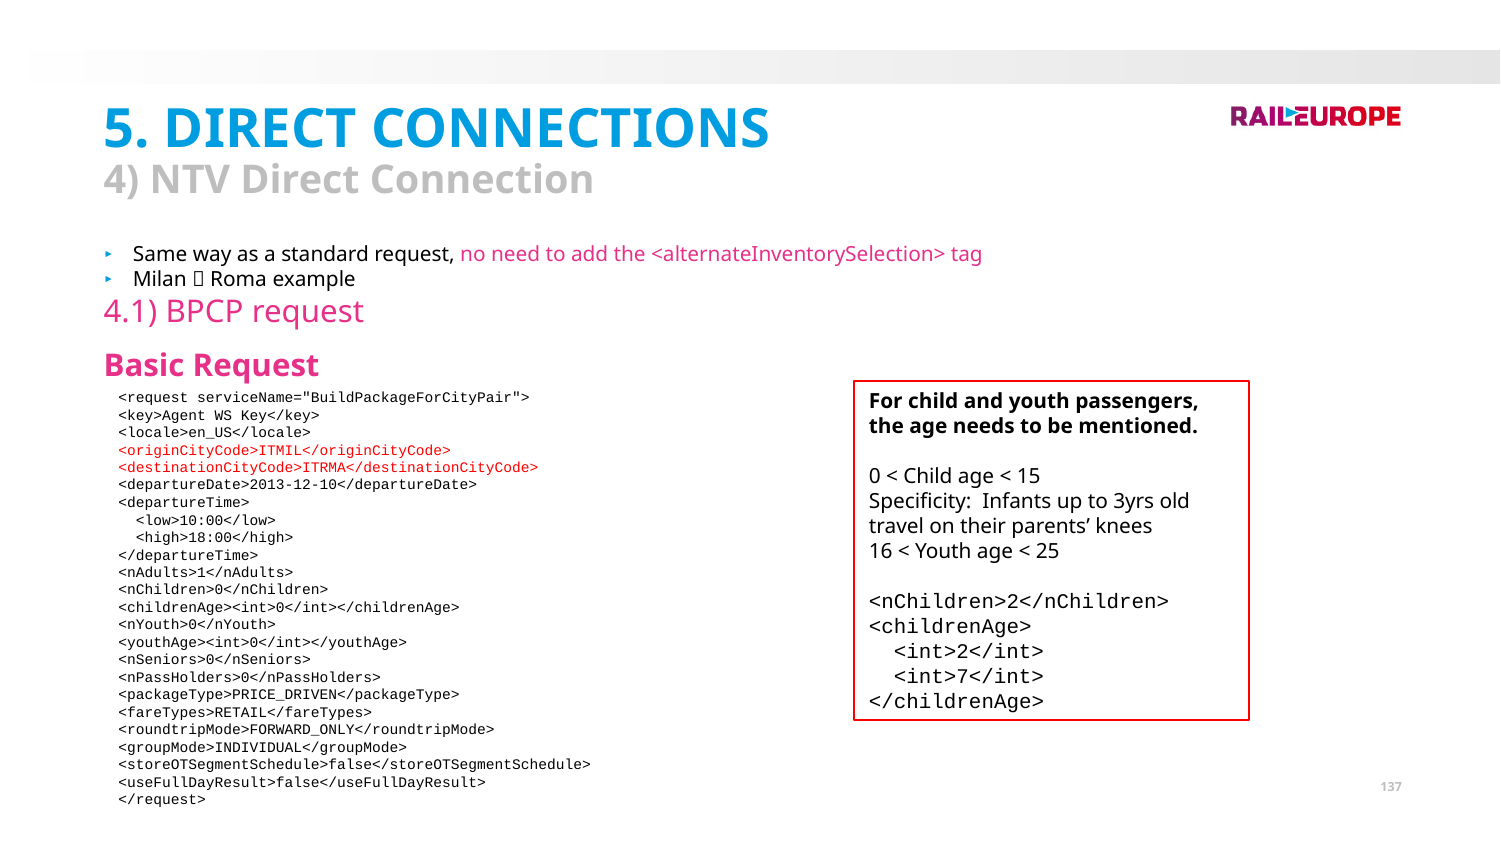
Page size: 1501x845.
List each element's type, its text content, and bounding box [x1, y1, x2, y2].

text_box <request serviceName="BuildPackageForCityPair"> <key>Agent WS Key</key> <locale>en_US</locale> <originCityCode>ITMIL</originCityCode> <destinationCityCode>ITRMA</destinationCityCode> <departureDate>2013-12-10</departureDate> <departureTime> <low>10:00</low> <high>18:00</high> </departureTime> <nAdults>1</nAdults> <nChildren>0</nChildren> <childrenAge><int>0</int></childrenAge> <nYouth>0</nYouth> <youthAge><int>0</int></youthAge> <nSeniors>0</nSeniors> <nPassHolders>0</nPassHolders> <packageType>PRICE_DRIVEN</packageType> <fareTypes>RETAIL</fareTypes> <roundtripMode>FORWARD_ONLY</roundtripMode> <groupMode>INDIVIDUAL</groupMode> <storeOTSegmentSchedule>false</storeOTSegmentSchedule> <useFullDayResult>false</useFullDayResult> </request> [103, 380, 817, 815]
text_box For child and youth passengers, the age needs to be mentioned. 0 < Child age < 15 Specificity: Infants up to 3yrs old travel on their parents’ knees 16 < Youth age < 25 <nChildren>2</nChildren> <childrenAge> <int>2</int> <int>7</int> </childrenAge> [854, 380, 1250, 721]
list Same way as a standard request, no need to add the <alternateInventorySelection> tag Milan  Roma example 4.1) BPCP request Basic Request [103, 241, 1403, 768]
list 5. Direct Connections 4) NTV Direct Connection [103, 100, 1403, 214]
picture [1210, 88, 1418, 148]
slide_number 137 [1287, 779, 1403, 821]
